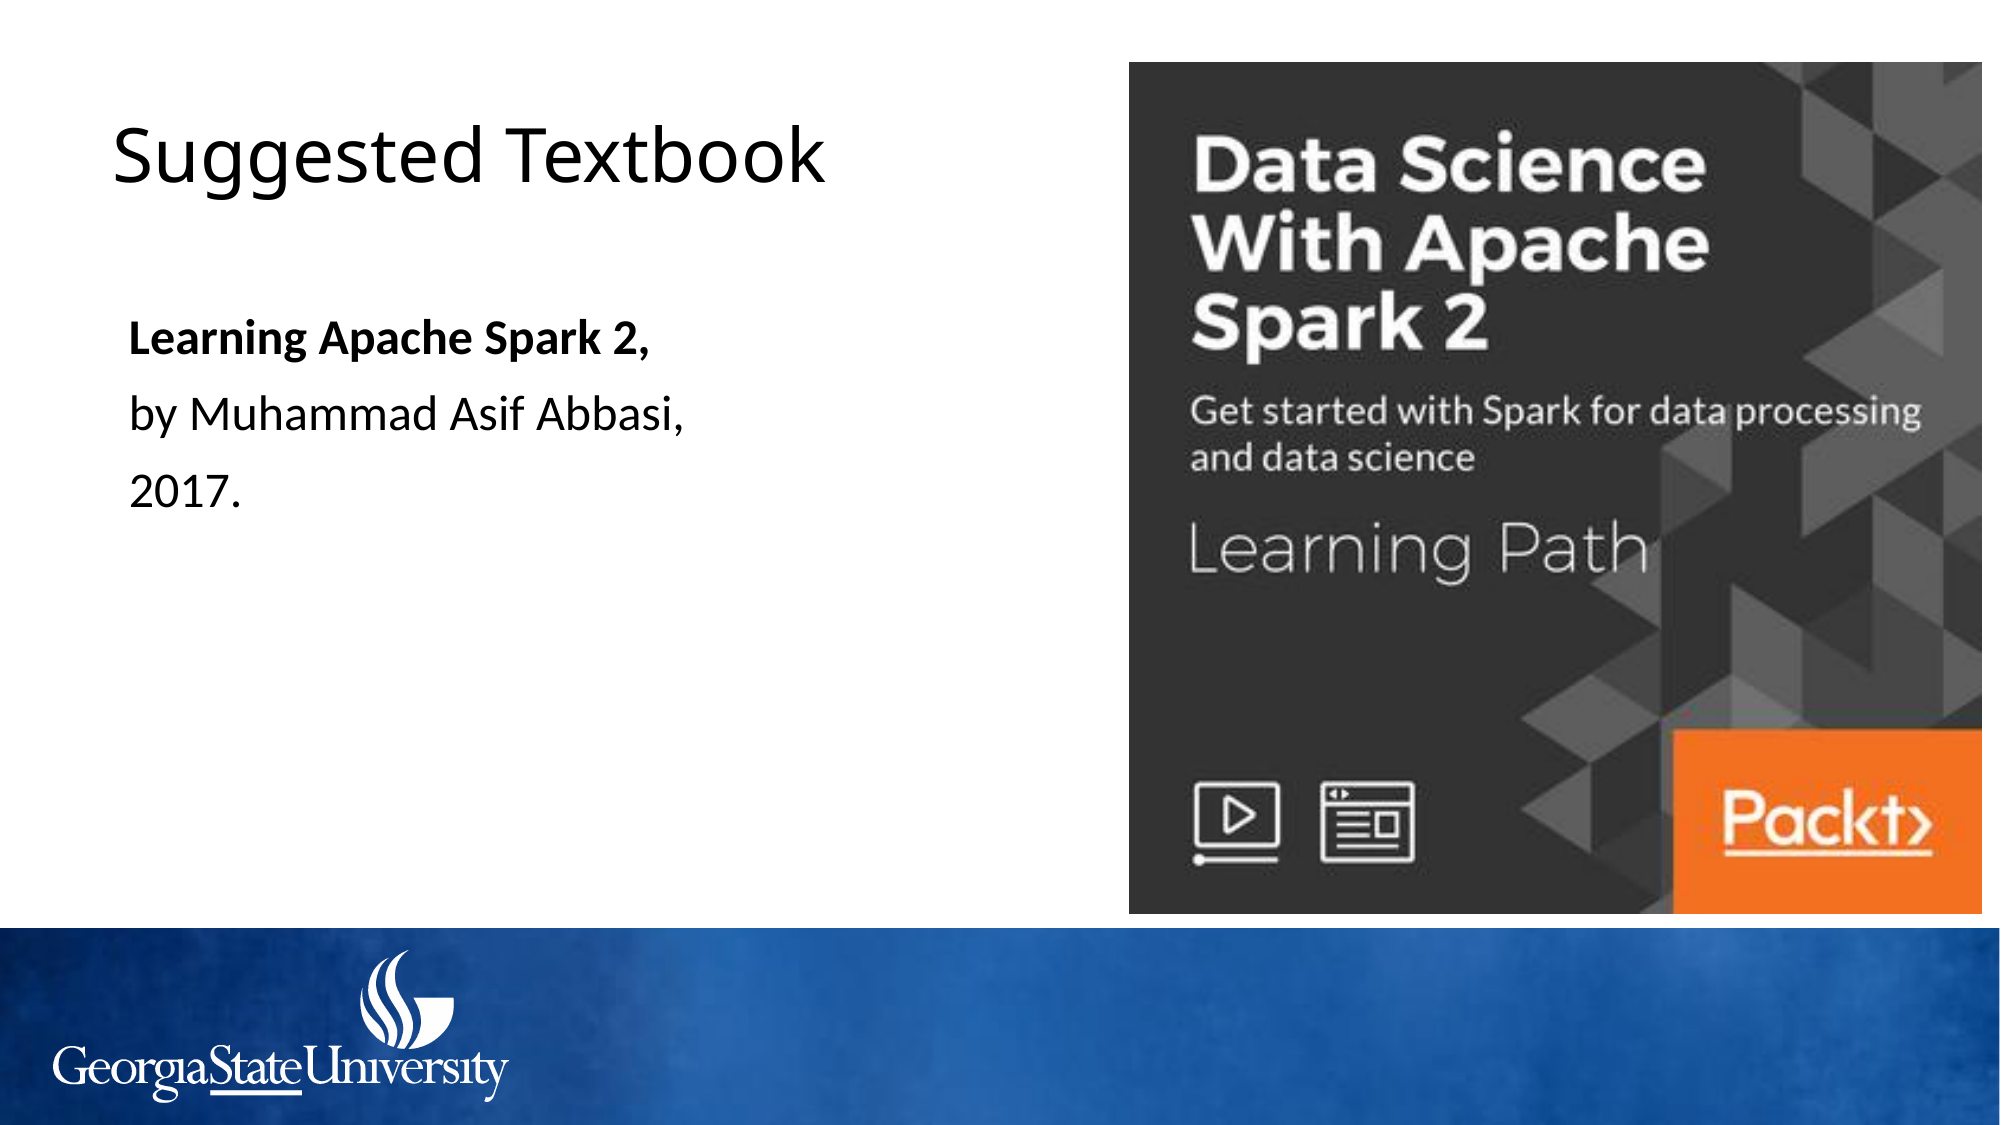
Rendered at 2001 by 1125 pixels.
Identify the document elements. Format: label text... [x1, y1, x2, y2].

text_box Learning Apache Spark 2, by Muhammad Asif Abbasi, 2017. [114, 296, 1061, 525]
picture [0, 928, 2000, 1125]
picture [1129, 62, 1982, 914]
title Suggested Textbook [97, 107, 889, 209]
